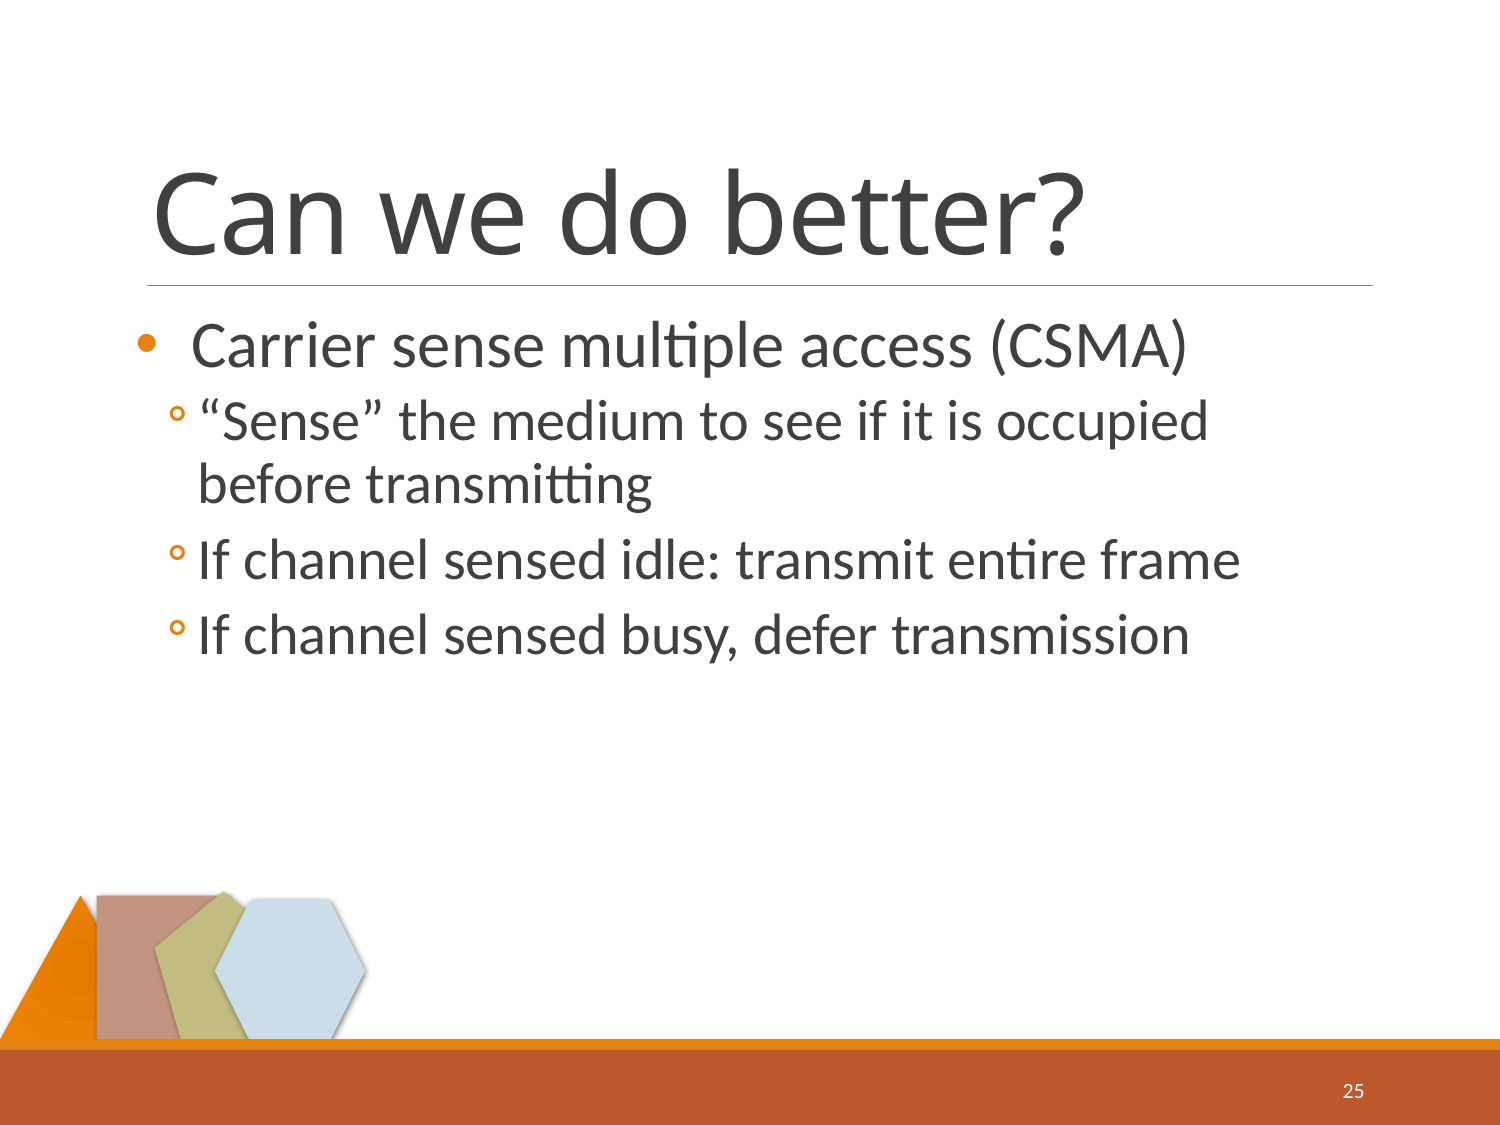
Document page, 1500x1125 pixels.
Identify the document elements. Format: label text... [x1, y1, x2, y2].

slide_number 25 [1218, 1059, 1380, 1120]
title Can we do better? [135, 47, 1373, 285]
list Carrier sense multiple access (CSMA) “Sense” the medium to see if it is occupied before transmitting If channel sensed idle: transmit entire frame If channel sensed busy, defer transmission [135, 302, 1373, 963]
